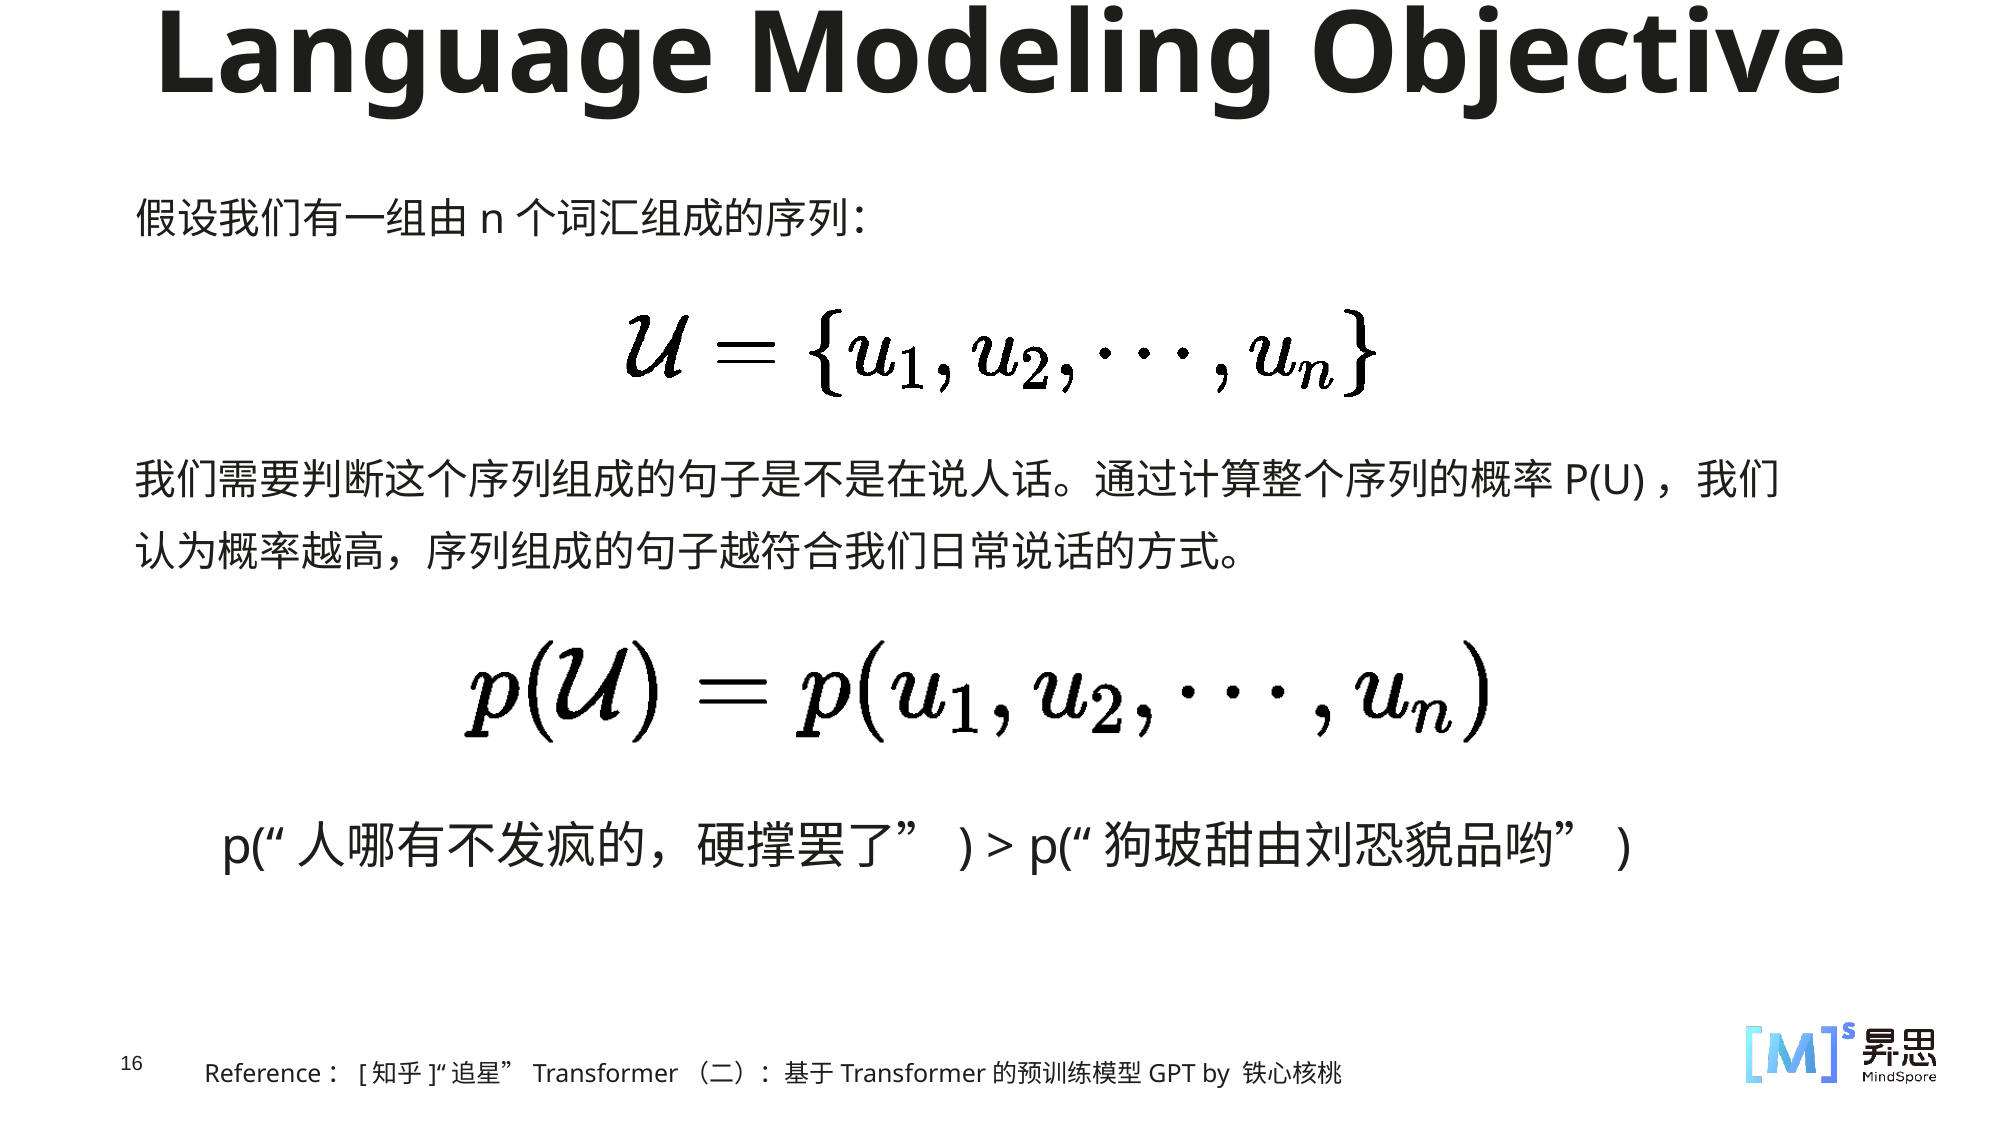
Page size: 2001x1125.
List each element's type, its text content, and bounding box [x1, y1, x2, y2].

picture [454, 631, 1498, 752]
text_box 假设我们有一组由n个词汇组成的序列： [120, 162, 987, 250]
picture [1742, 1020, 1942, 1086]
text_box Reference：[知乎]“追星”Transformer（二）：基于Transformer的预训练模型GPT by 铁心核桃 [189, 1049, 1477, 1095]
text_box 我们需要判断这个序列组成的句子是不是在说人话。通过计算整个序列的概率P(U)，我们认为概率越高，序列组成的句子越符合我们日常说话的方式。 [119, 423, 1833, 582]
picture [616, 300, 1384, 405]
subtitle Language Modeling Objective [119, 74, 1883, 141]
text_box p(“人哪有不发疯的，硬撑罢了”) > p(“狗玻甜由刘恐貌品哟”) [120, 794, 1732, 882]
